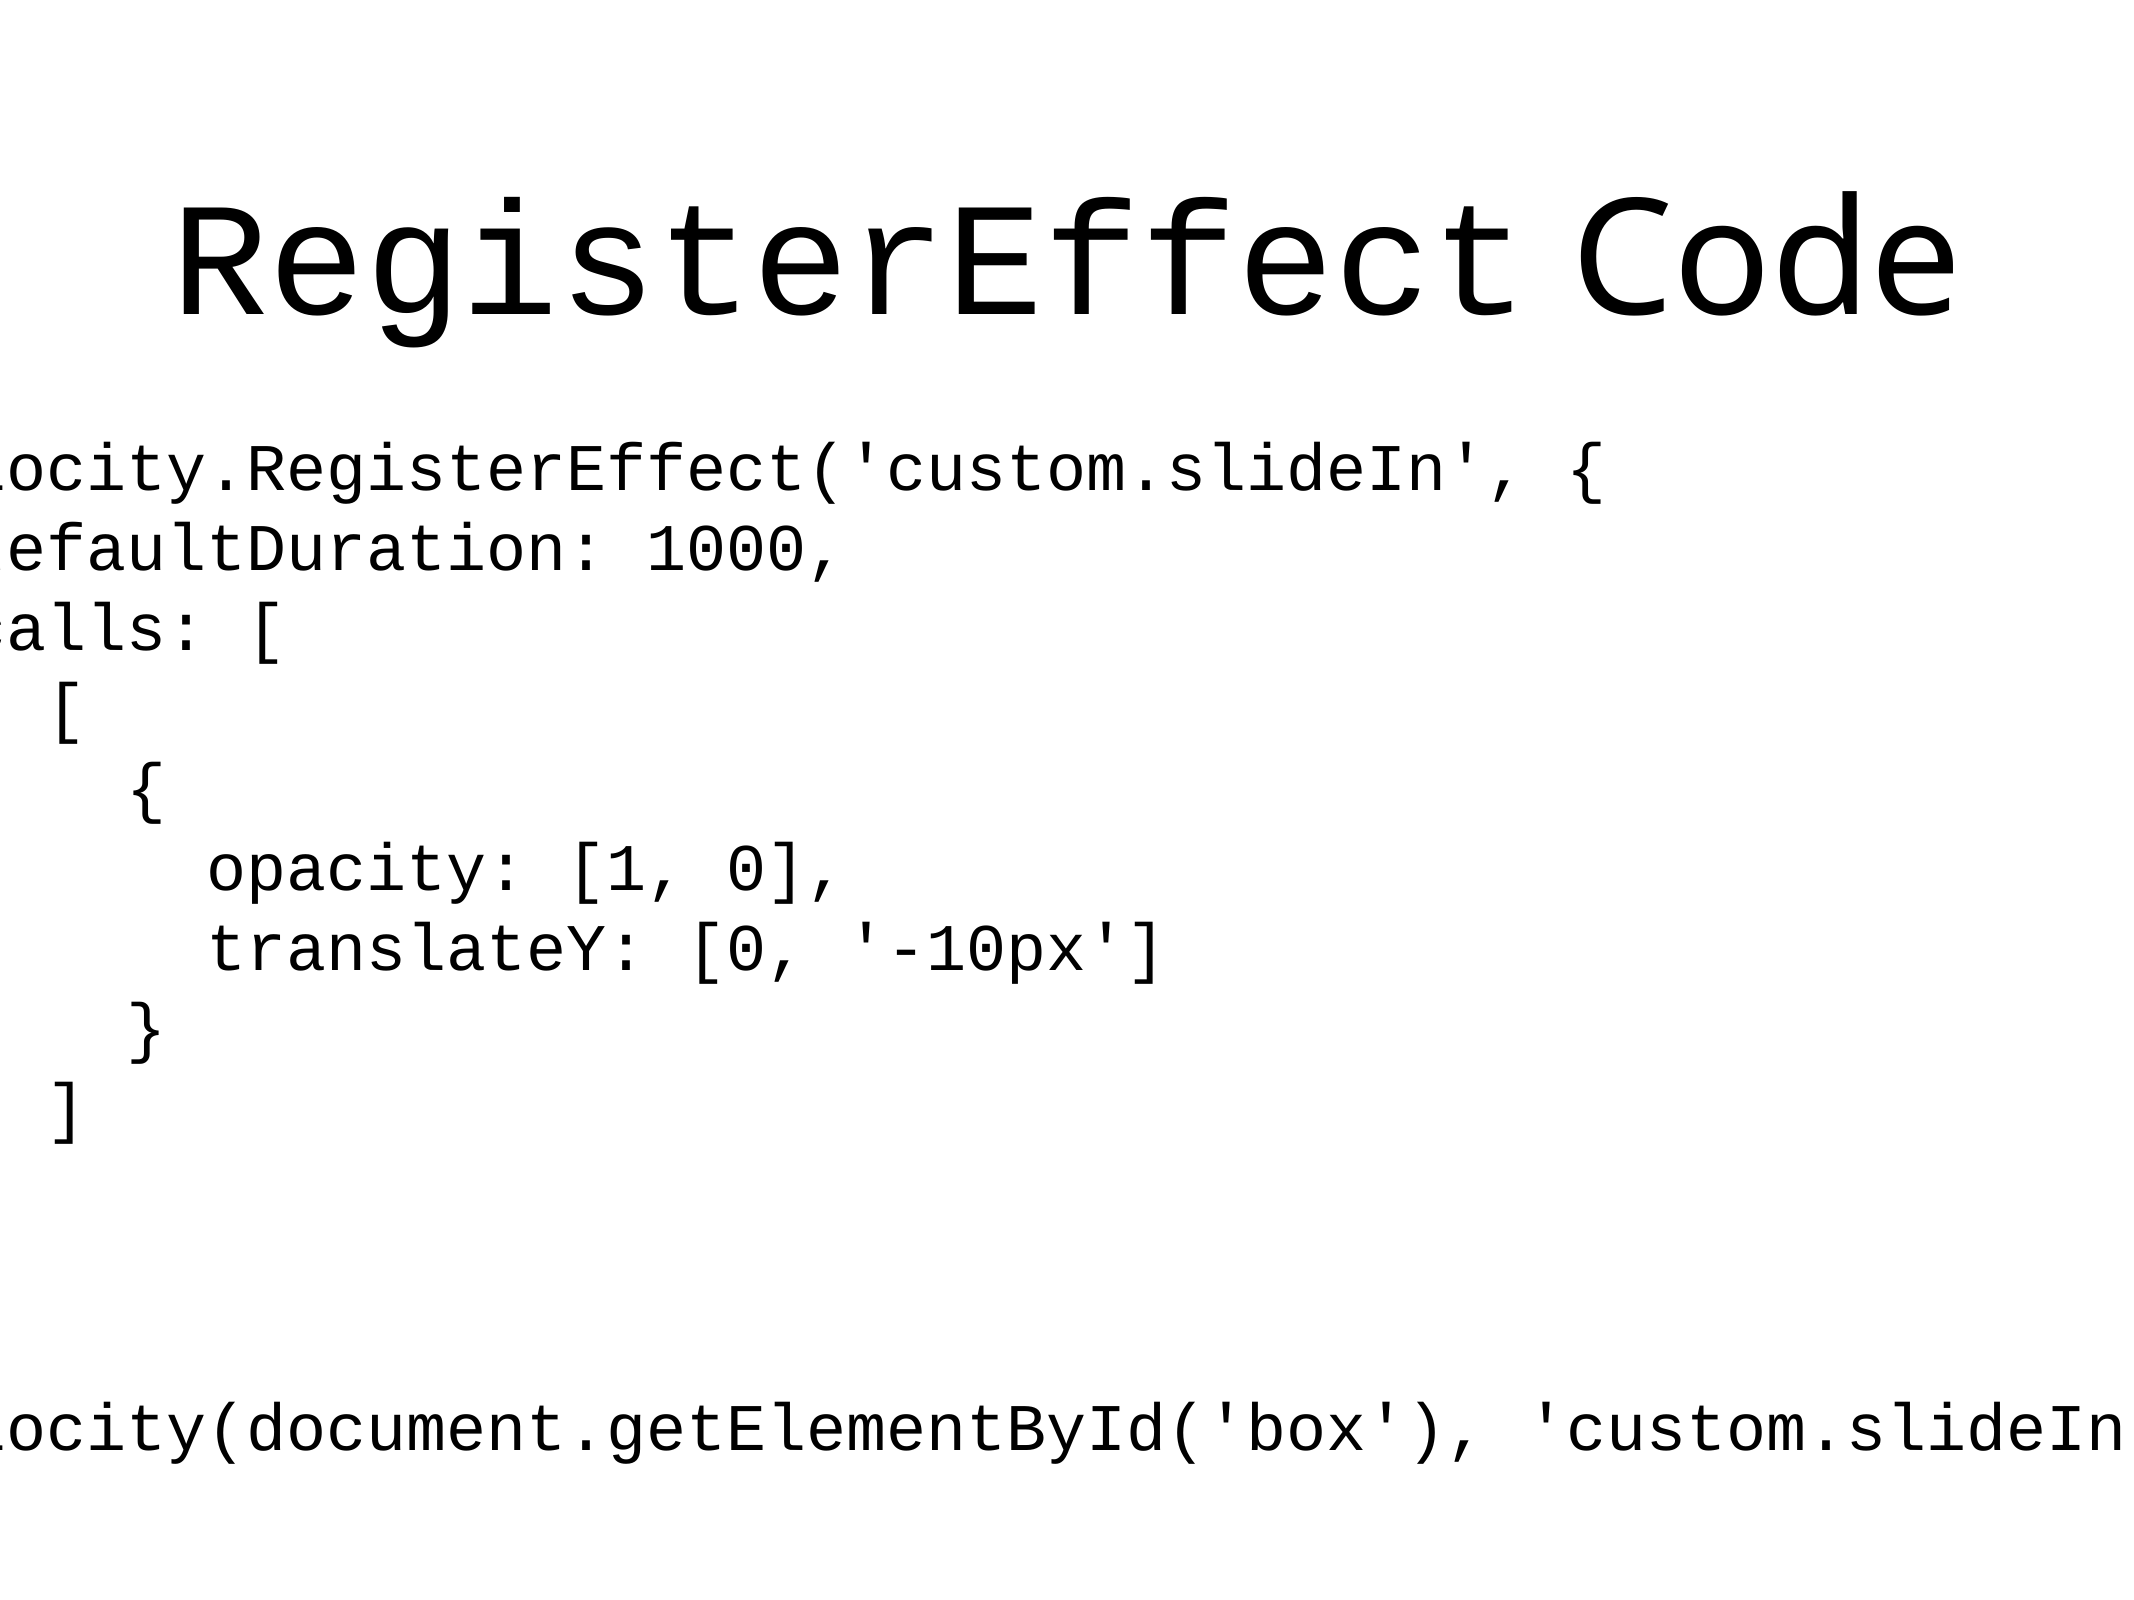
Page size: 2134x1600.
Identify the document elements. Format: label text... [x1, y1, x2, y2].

title RegisterEffect Code [155, 72, 1978, 428]
text_box Velocity.RegisterEffect('custom.slideIn', { defaultDuration: 1000, calls: [ [ { opacity: [1, 0], translateY: [0, '-10px'] } ] ] }); Velocity(document.getElementById('box'), 'custom.slideIn'); [0, 415, 2134, 1472]
